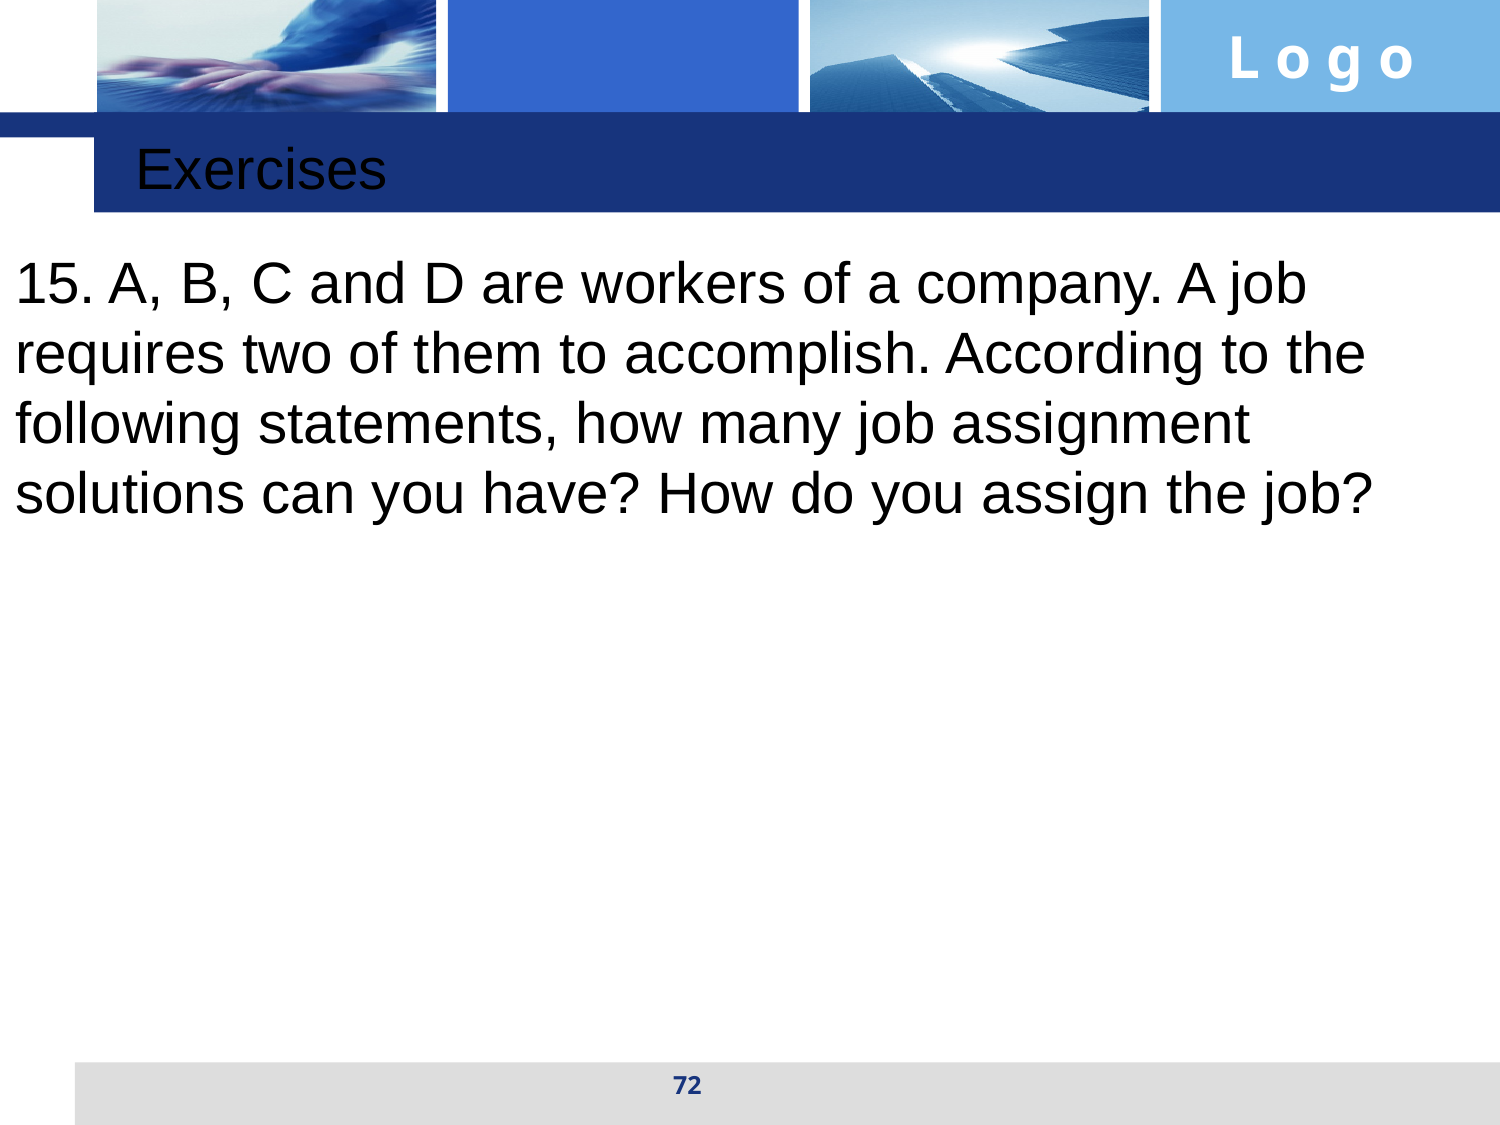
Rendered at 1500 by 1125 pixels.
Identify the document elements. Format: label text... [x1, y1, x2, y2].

list 15. A, B, C and D are workers of a company. A job requires two of them to accomplish. According to the following statements, how many job assignment solutions can you have? How do you assign the job? [0, 237, 1500, 1013]
picture [810, 0, 1150, 112]
picture [97, 0, 437, 112]
title Exercises [120, 120, 1400, 213]
text_box 72 [512, 1062, 863, 1116]
